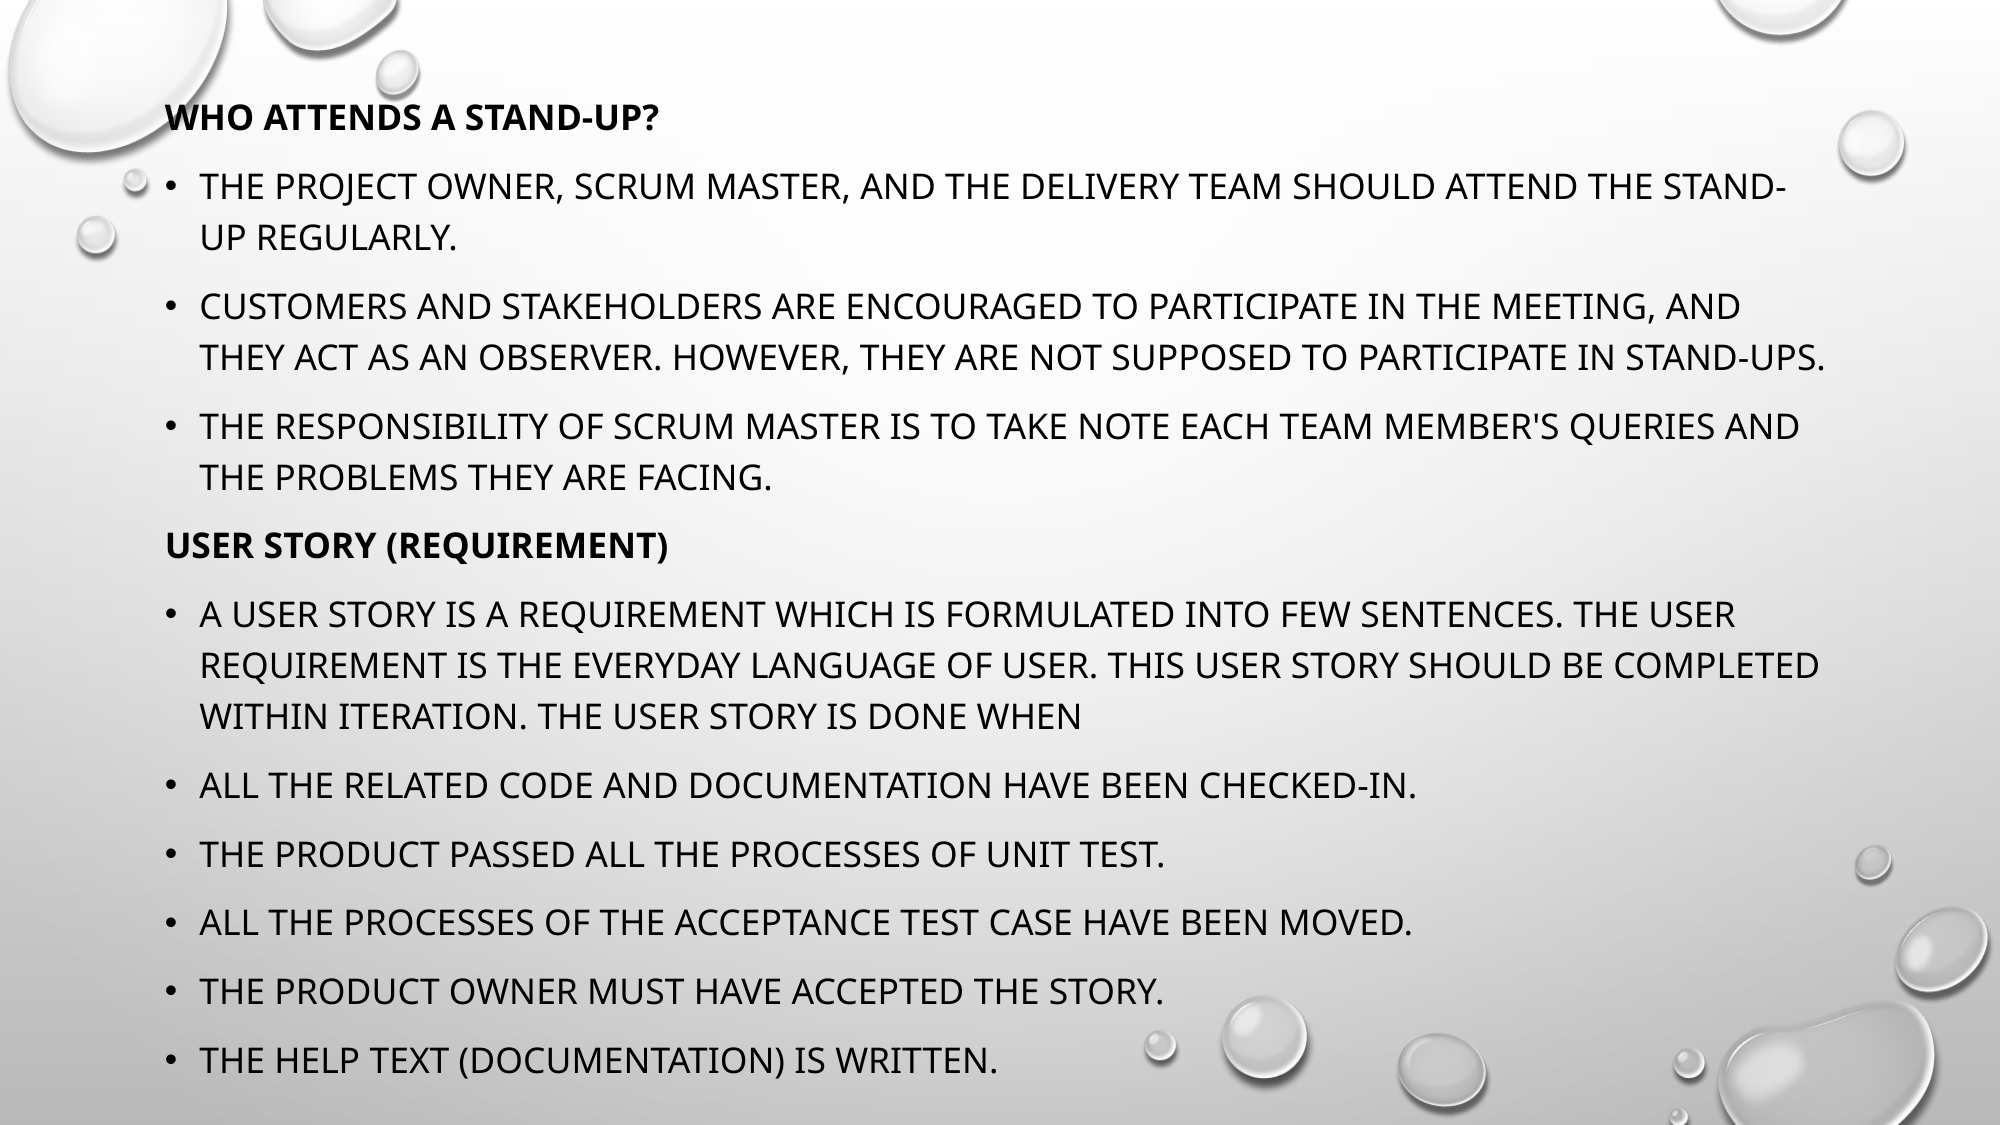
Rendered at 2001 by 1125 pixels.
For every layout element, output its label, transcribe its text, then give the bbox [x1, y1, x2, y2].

picture [0, 0, 2000, 1125]
list Who Attends a Stand-up? The project owner, scrum master, and the delivery team should attend the stand-up regularly. Customers and Stakeholders are encouraged to participate in the meeting, and they act as an observer. However, they are not supposed to participate in stand-ups. The responsibility of scrum master is to take note each team member's queries and the problems they are facing. User Story (requirement) A user story is a requirement which is formulated into few sentences. The user requirement is the everyday language of user. This user story should be completed within iteration. The user story is done when All the related code and documentation have been checked-in. The product passed all the processes of unit test. All the processes of the acceptance test case have been moved. The product owner must have accepted the story. The help text (documentation) is written. [149, 79, 1850, 1096]
